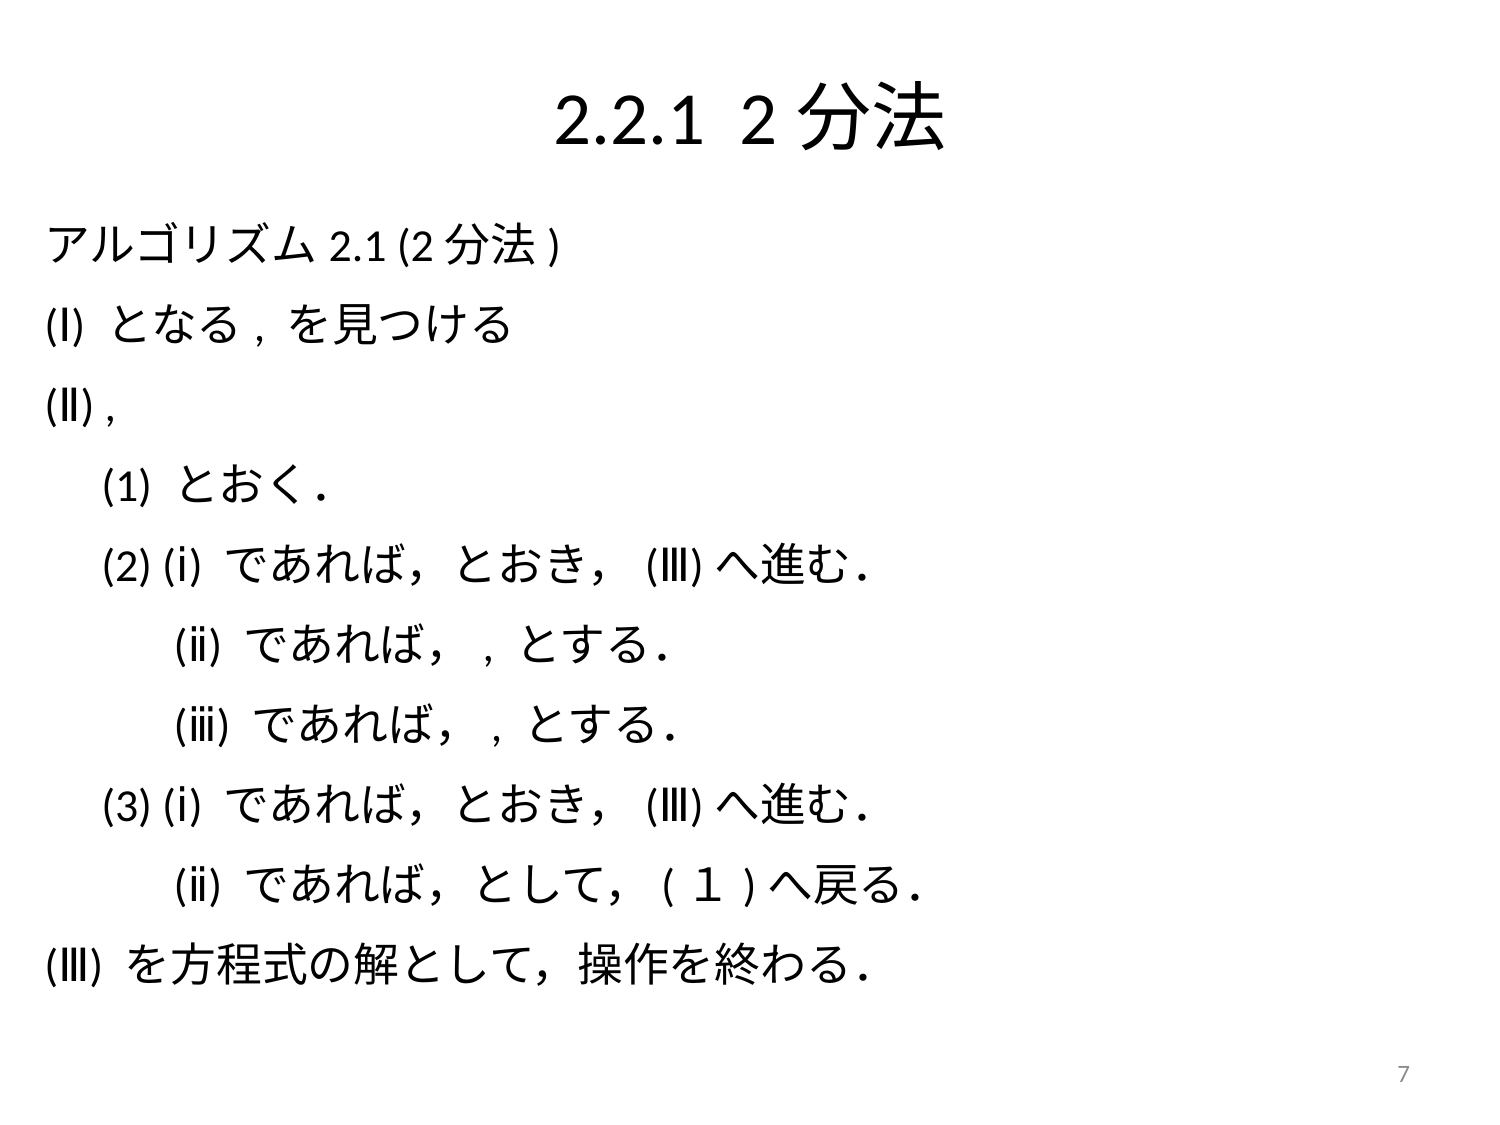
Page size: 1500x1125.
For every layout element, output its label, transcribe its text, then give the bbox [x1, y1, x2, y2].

slide_number 7 [1074, 1042, 1425, 1103]
title 2.2.1 2分法 [75, 45, 1425, 185]
